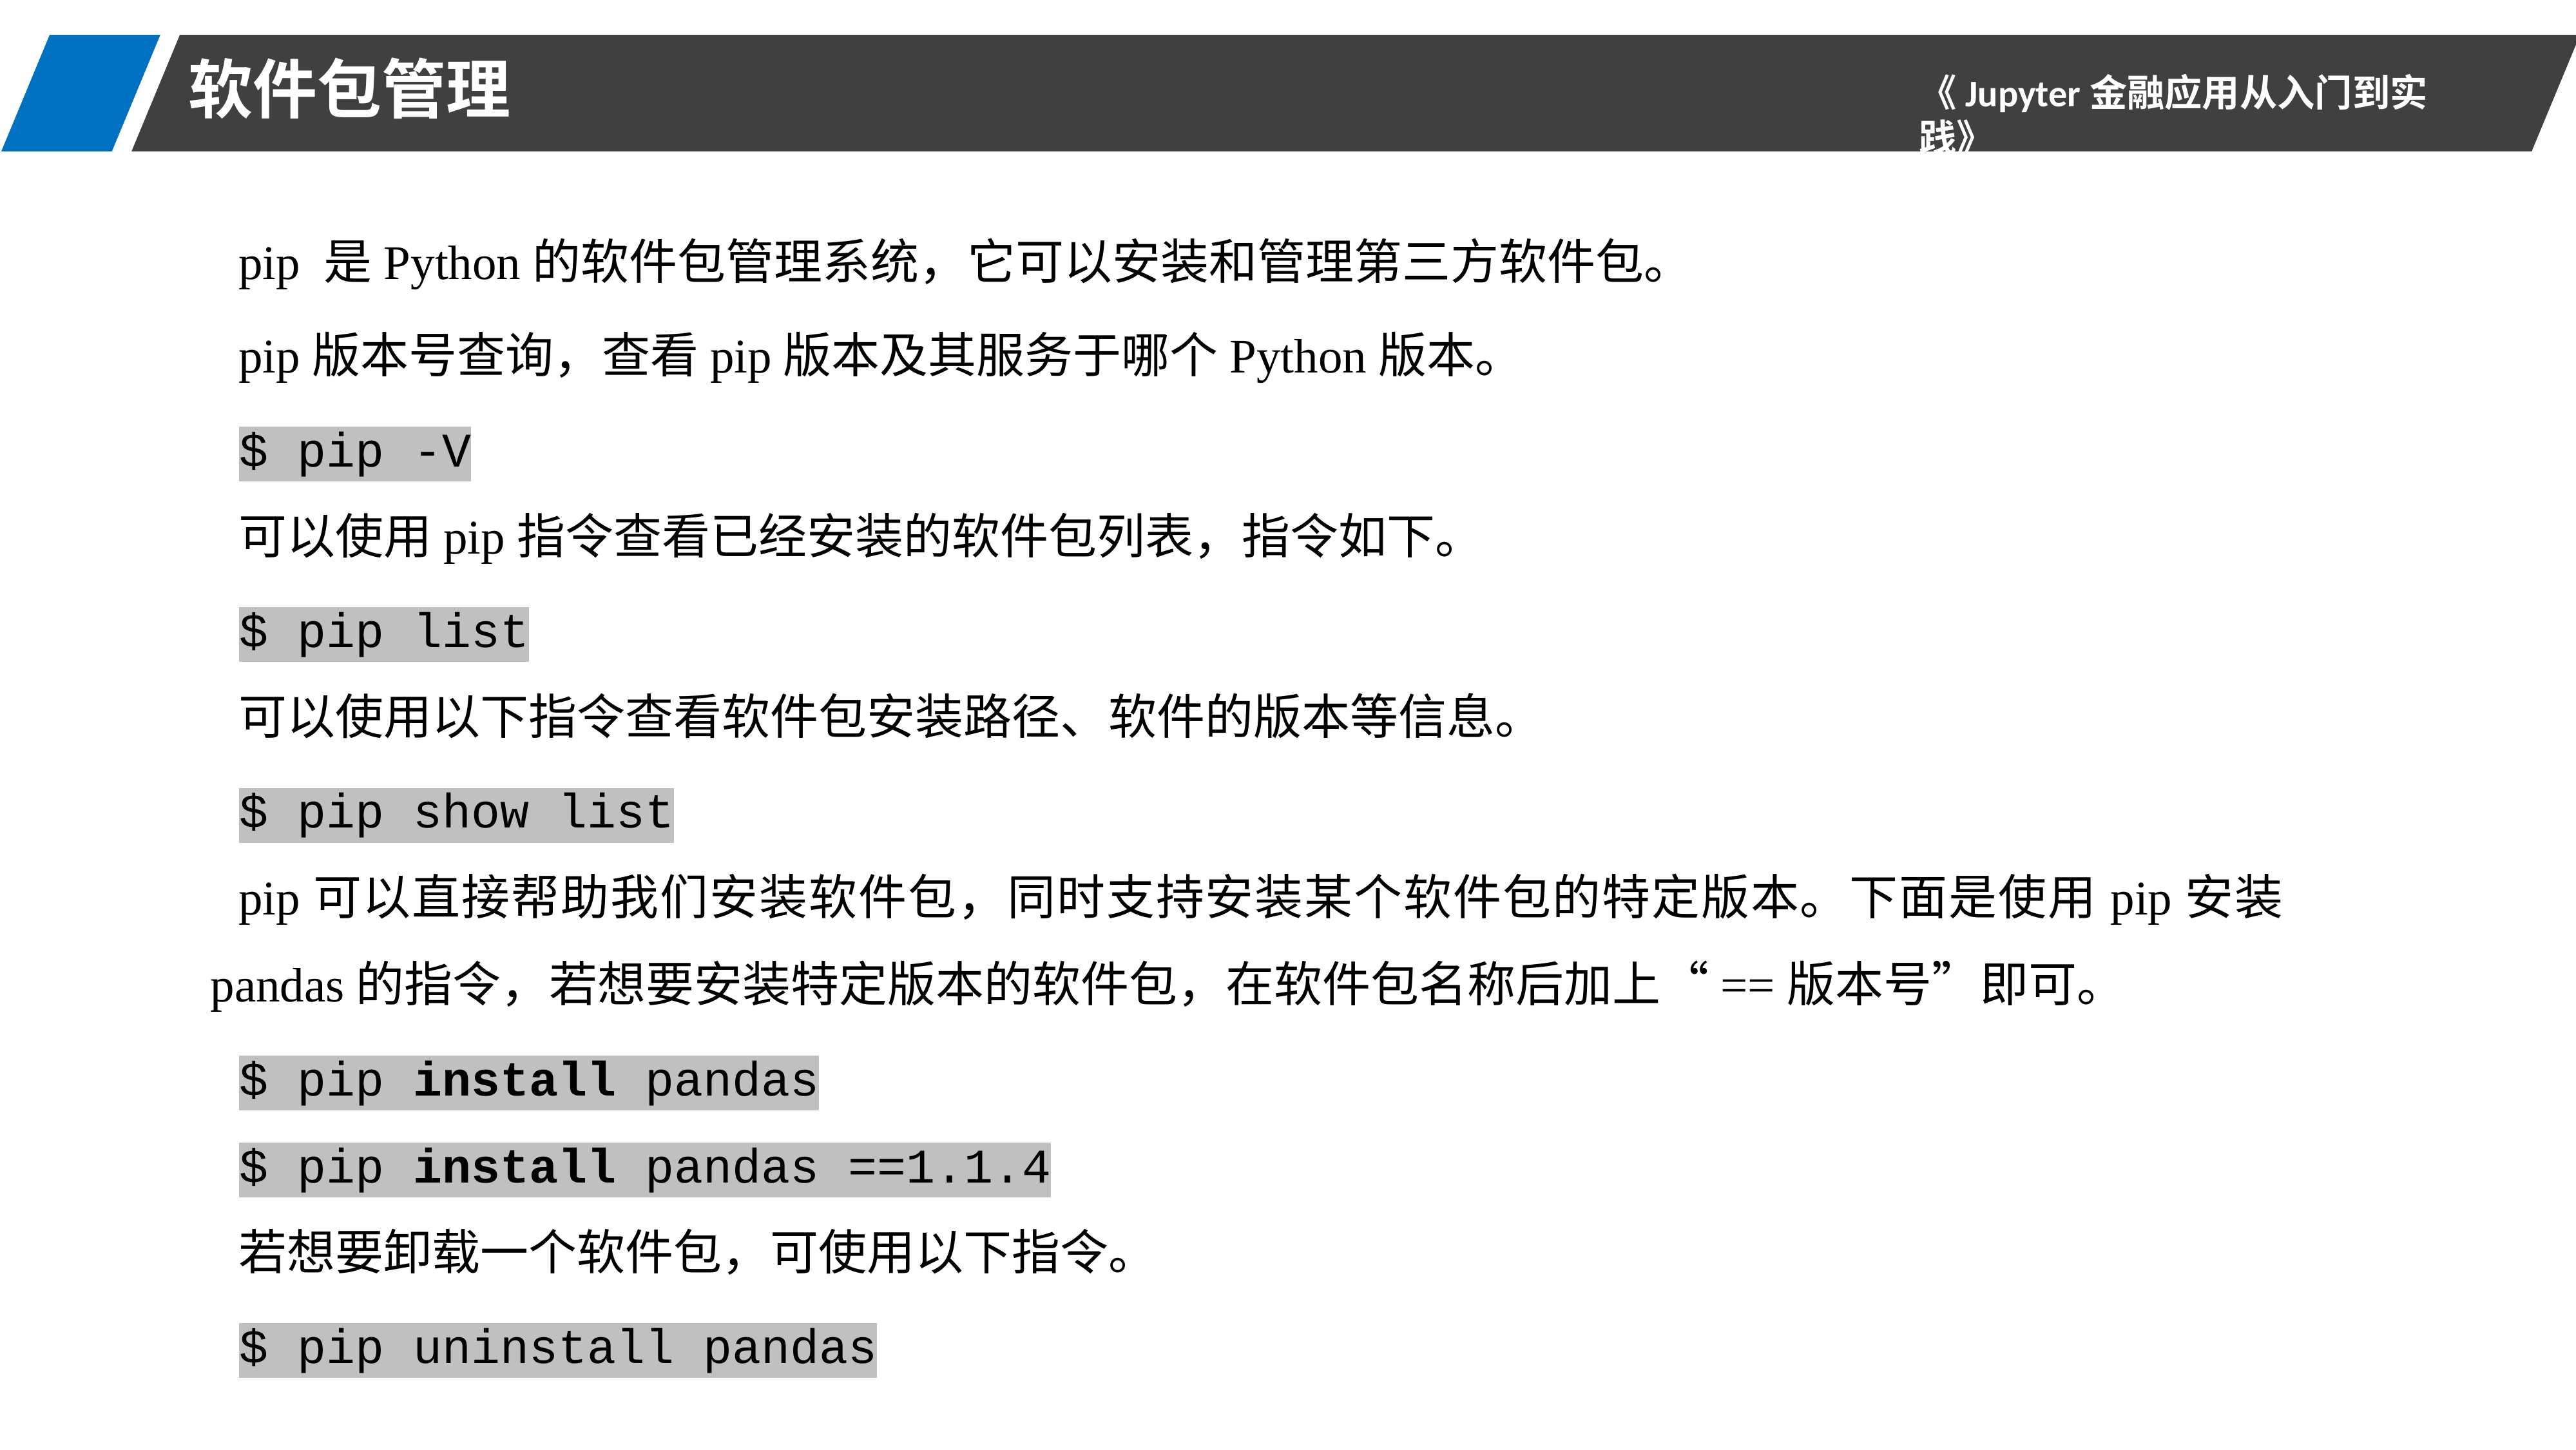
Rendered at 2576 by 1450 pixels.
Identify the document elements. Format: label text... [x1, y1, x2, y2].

text_box 软件包管理 [178, 44, 521, 131]
text_box pip 是Python的软件包管理系统，它可以安装和管理第三方软件包。 pip版本号查询，查看pip版本及其服务于哪个Python版本。 $ pip -V 可以使用pip指令查看已经安装的软件包列表，指令如下。 $ pip list 可以使用以下指令查看软件包安装路径、软件的版本等信息。 $ pip show list pip可以直接帮助我们安装软件包，同时支持安装某个软件包的特定版本。下面是使用pip安装pandas的指令，若想要安装特定版本的软件包，在软件包名称后加上“==版本号”即可。 $ pip install pandas $ pip install pandas ==1.1.4 若想要卸载一个软件包，可使用以下指令。 $ pip uninstall pandas [200, 197, 2304, 1378]
